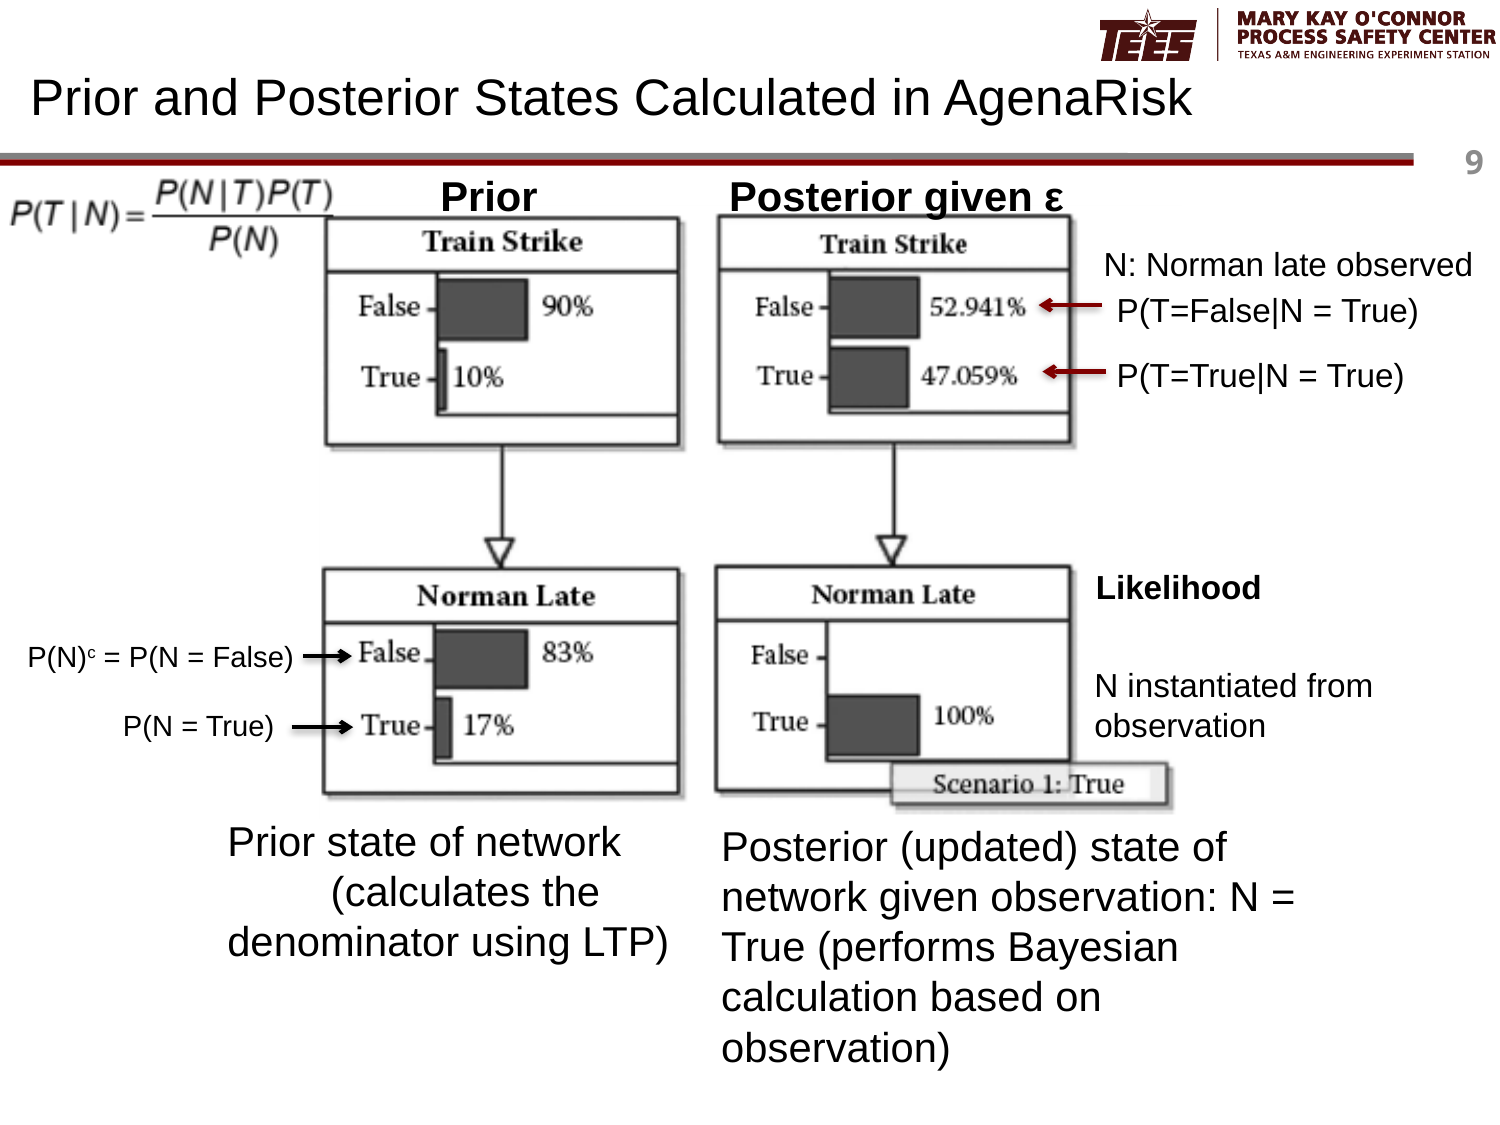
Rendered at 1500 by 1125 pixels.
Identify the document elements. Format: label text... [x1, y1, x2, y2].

title Prior and Posterior States Calculated in AgenaRisk [15, 55, 1485, 134]
text_box P(N)c = P(N = False) [12, 630, 313, 681]
text_box P(T=False|N = True) P(T=True|N = True) [1185, 291, 1444, 402]
picture [1100, 8, 1496, 61]
text_box Prior [425, 162, 553, 202]
text_box P(N = True) [99, 699, 313, 750]
text_box Posterior (updated) state of network given observation: N = True (performs Bayesian calculation based on observation) [706, 812, 1313, 1078]
picture [318, 203, 1182, 819]
text_box N: Norman late observed [1185, 235, 1489, 291]
text_box Prior state of network (calculates the denominator using LTP) [212, 807, 690, 973]
text_box N instantiated from observation [1185, 656, 1483, 751]
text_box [6, 167, 338, 263]
text_box Posterior given ε [714, 162, 1080, 202]
text_box Likelihood [1185, 558, 1277, 614]
